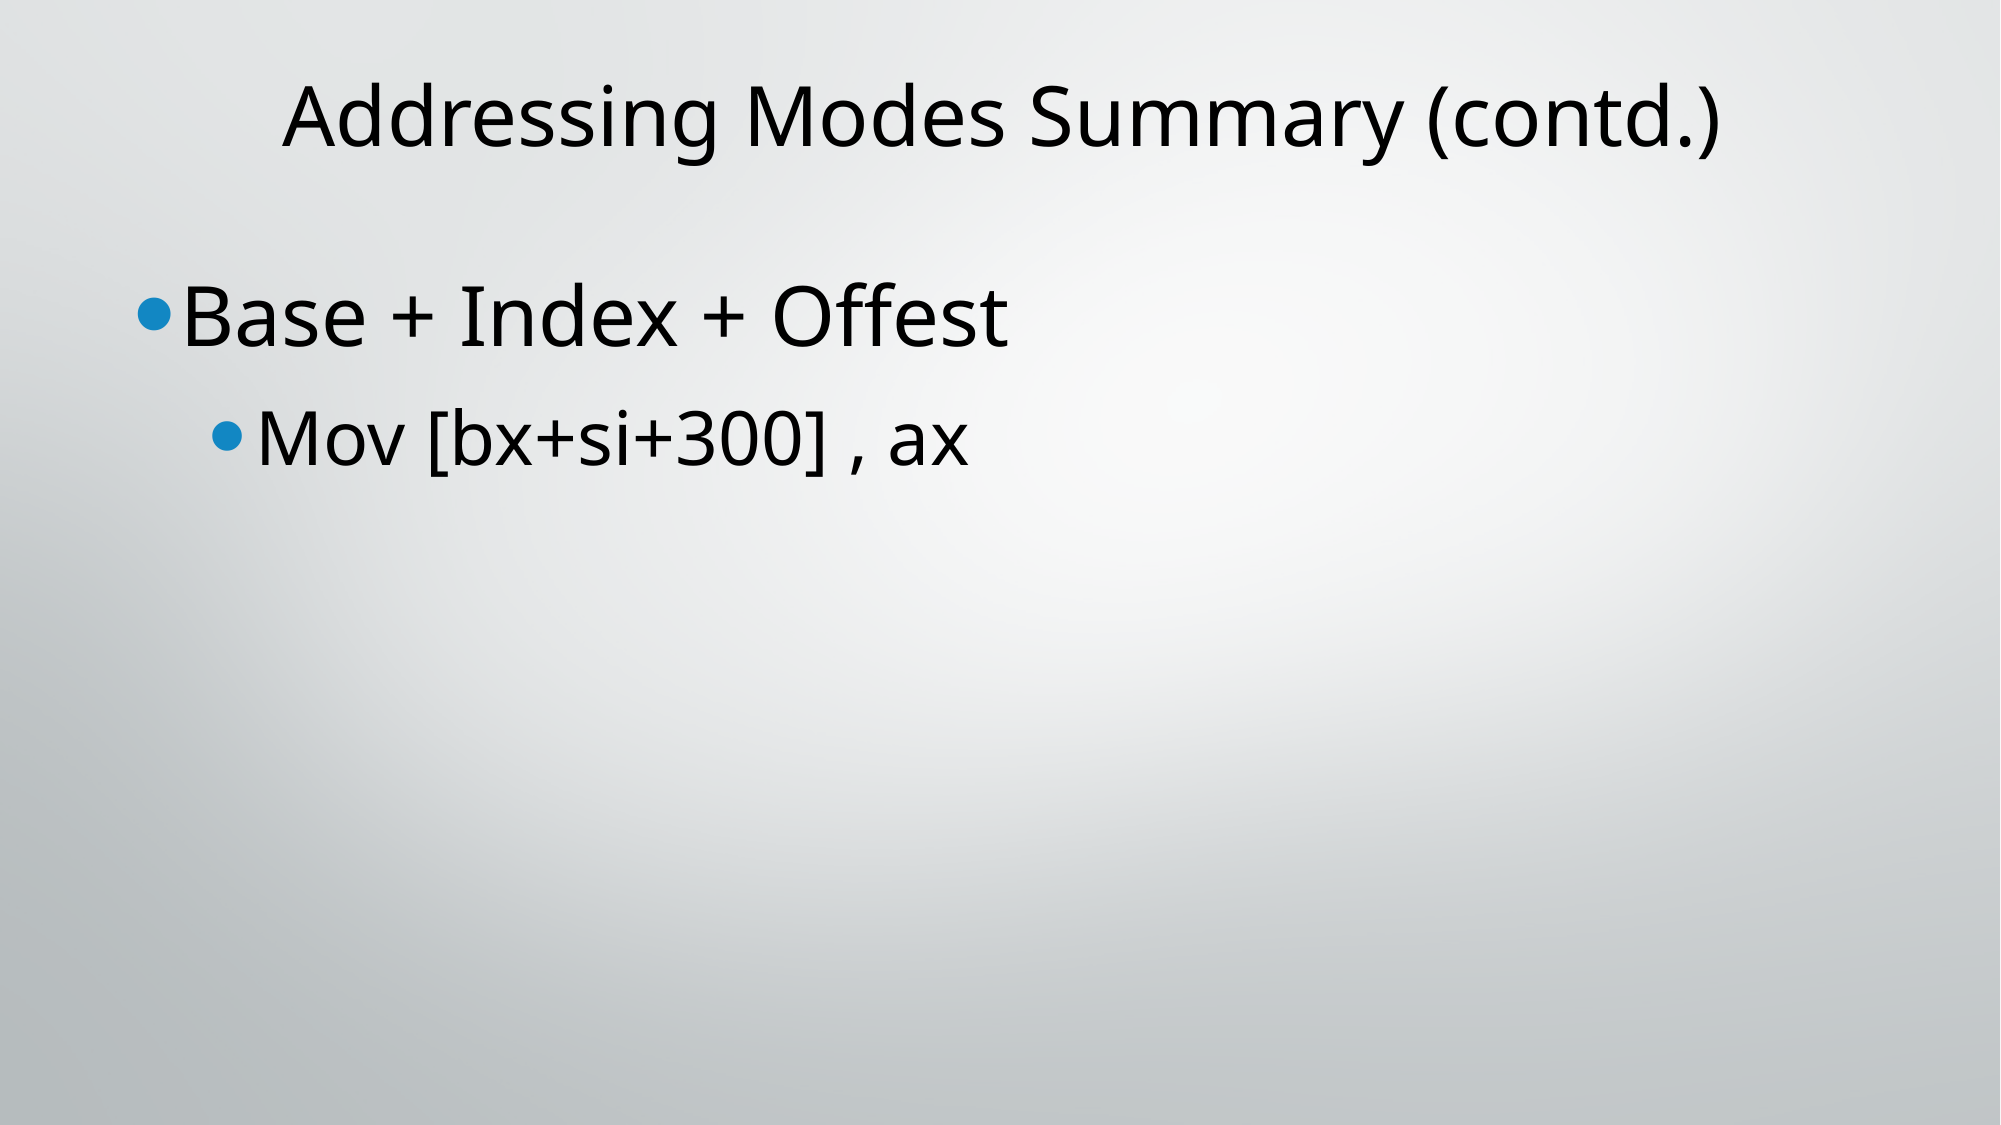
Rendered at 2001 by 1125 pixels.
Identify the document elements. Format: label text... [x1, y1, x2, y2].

list Base + Index + Offest Mov [bx+si+300] , ax [118, 255, 1887, 1080]
title Addressing Modes Summary (contd.) [118, 0, 1887, 227]
